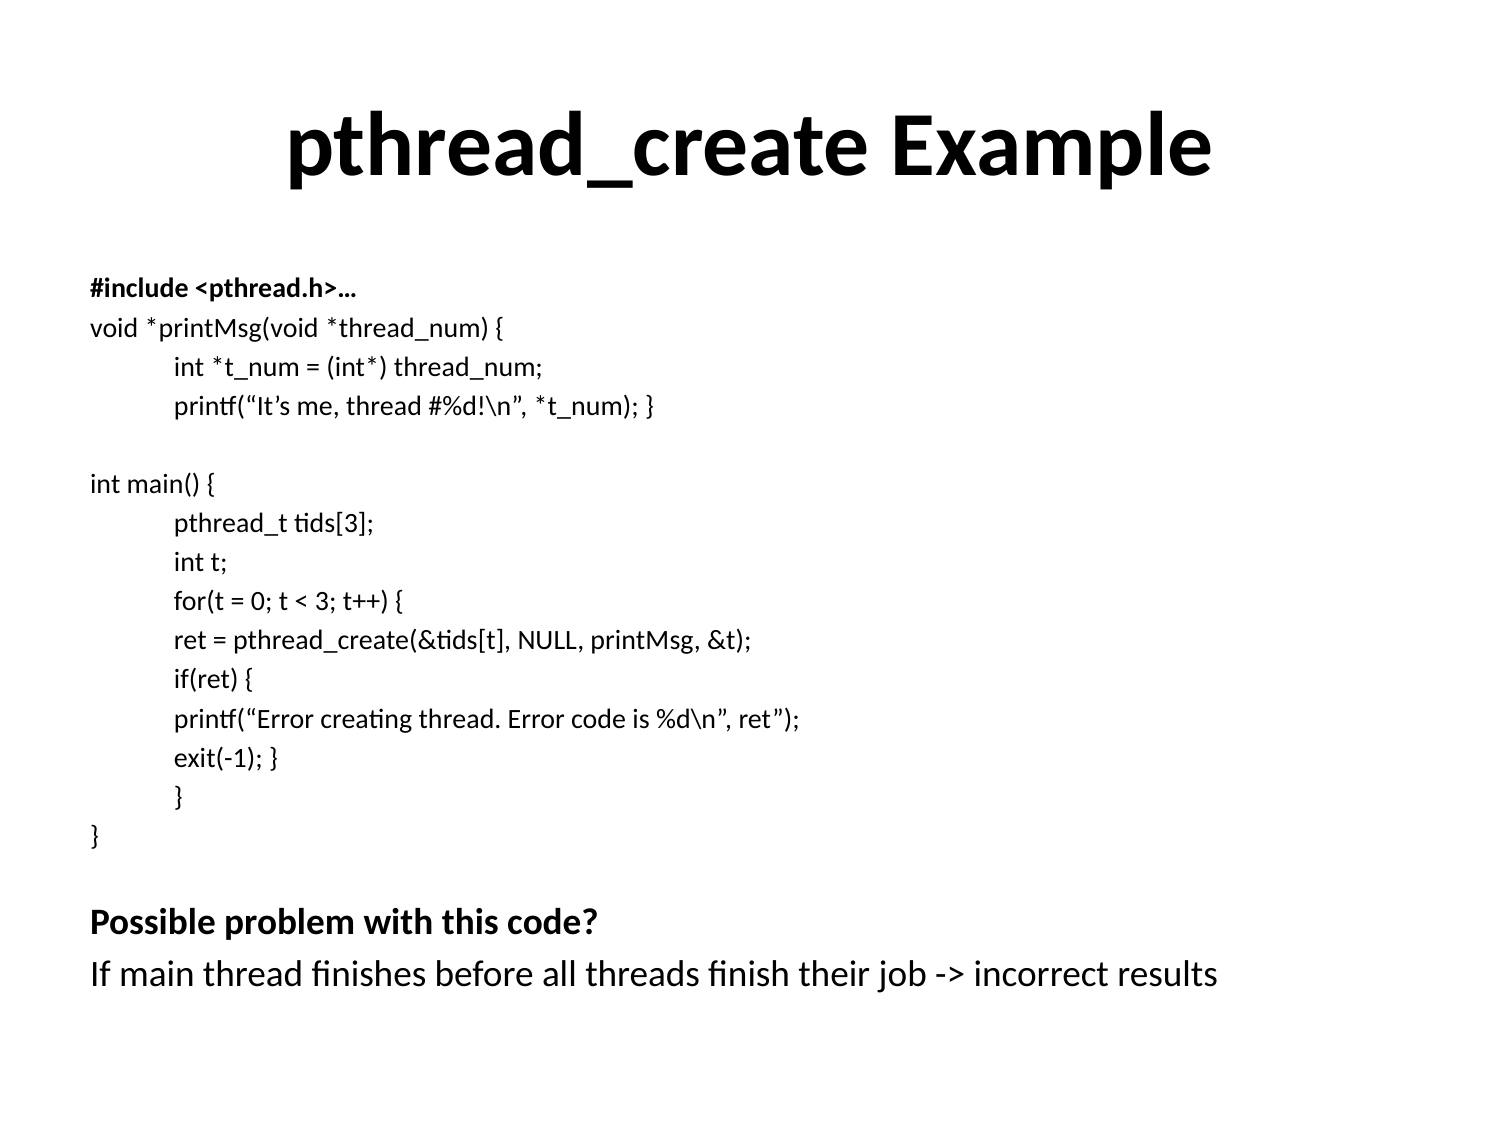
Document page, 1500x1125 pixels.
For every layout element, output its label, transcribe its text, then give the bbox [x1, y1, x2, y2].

list #include <pthread.h>… void *printMsg(void *thread_num) { int *t_num = (int*) thread_num; printf(“It’s me, thread #%d!\n”, *t_num); } int main() { pthread_t tids[3]; int t; for(t = 0; t < 3; t++) { ret = pthread_create(&tids[t], NULL, printMsg, &t); if(ret) { printf(“Error creating thread. Error code is %d\n”, ret”); exit(-1); } } } Possible problem with this code? If main thread finishes before all threads finish their job -> incorrect results [75, 262, 1425, 1005]
title pthread_create Example [75, 45, 1425, 233]
